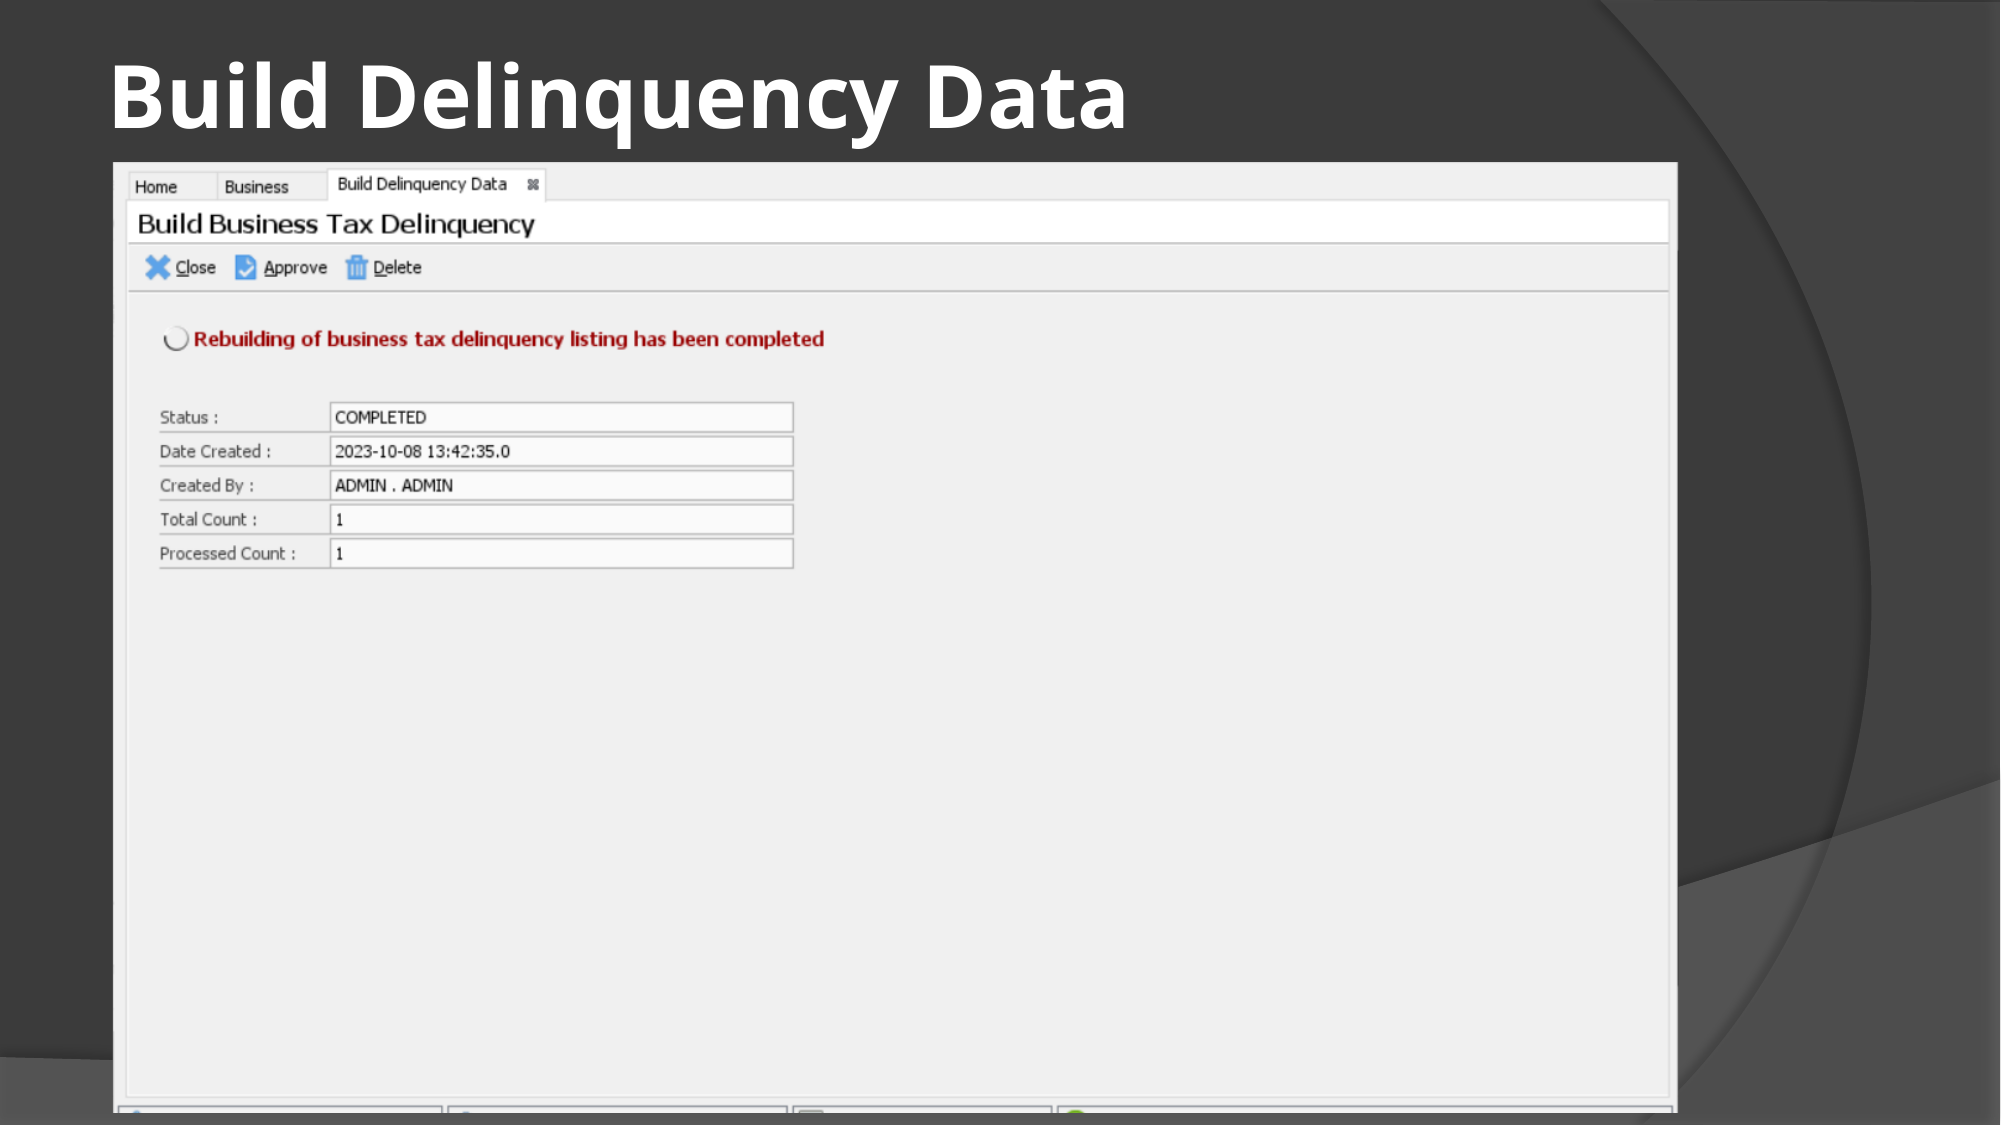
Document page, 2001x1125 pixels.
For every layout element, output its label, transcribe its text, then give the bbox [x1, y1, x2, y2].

title Build Delinquency Data [99, 0, 1734, 188]
picture [112, 162, 1679, 1113]
